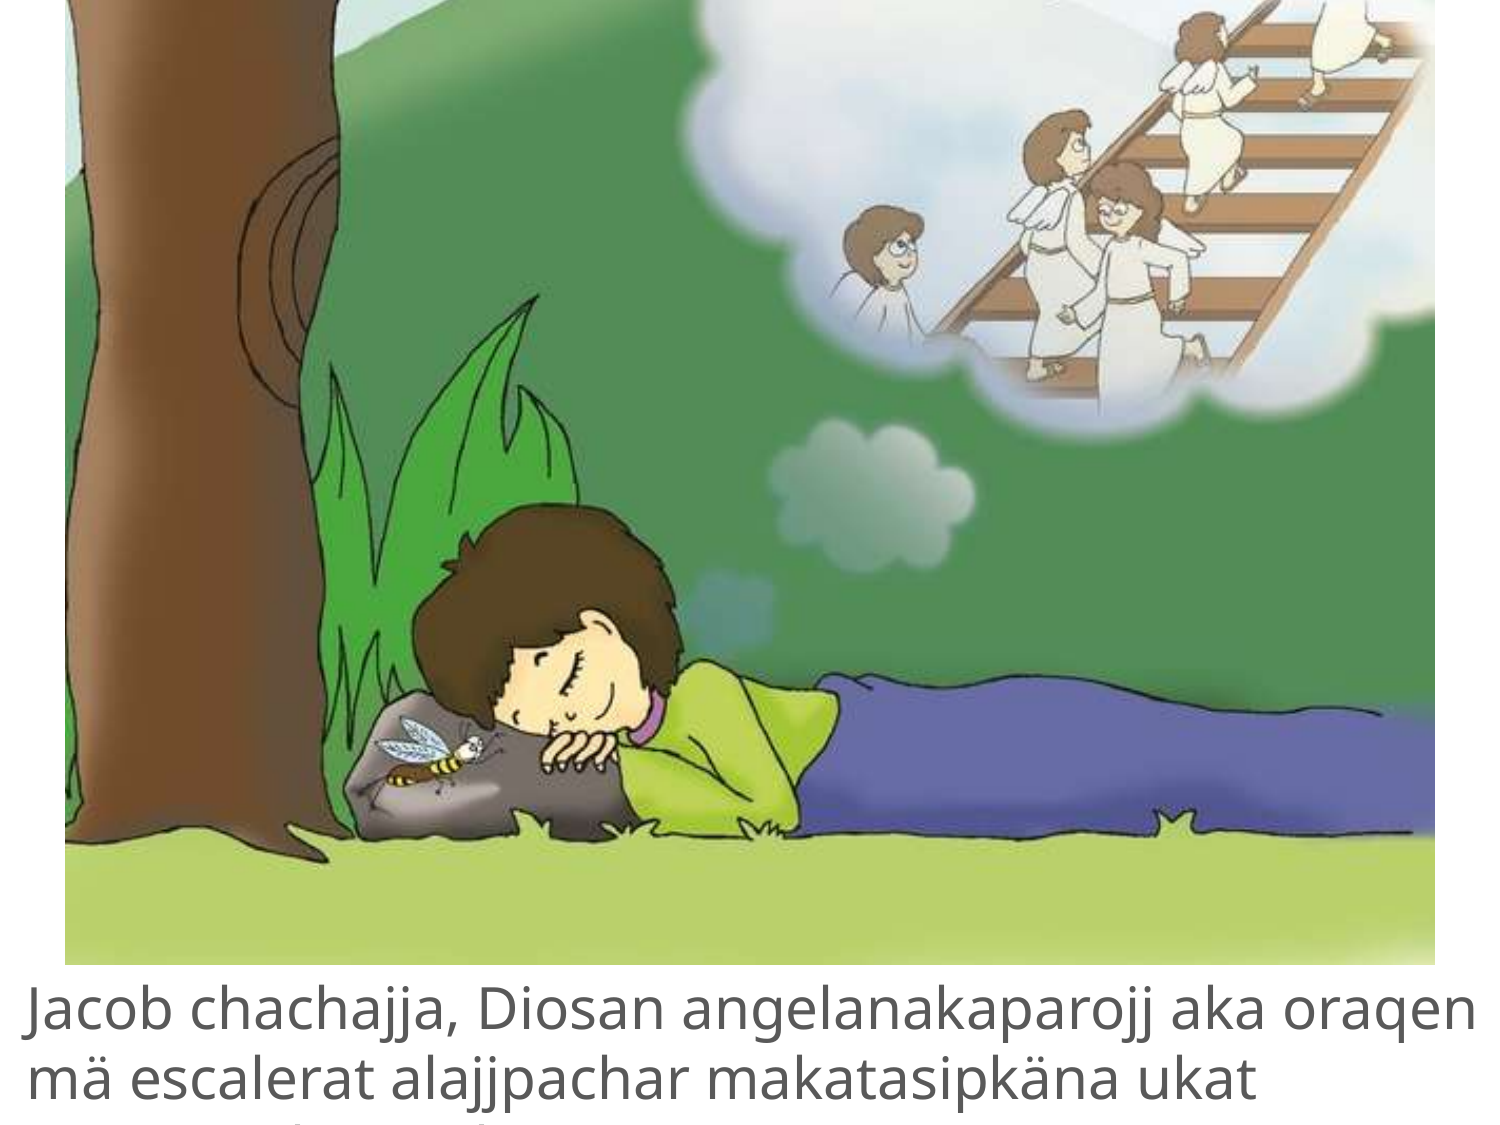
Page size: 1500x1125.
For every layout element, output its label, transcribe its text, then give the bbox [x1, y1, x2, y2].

text_box Jacob chachajja, Diosan angelanakaparojj aka oraqen mä escalerat alajjpachar makatasipkäna ukat saraqasipkäna uk uñjäna. [11, 964, 1498, 1125]
picture [64, 0, 1436, 965]
